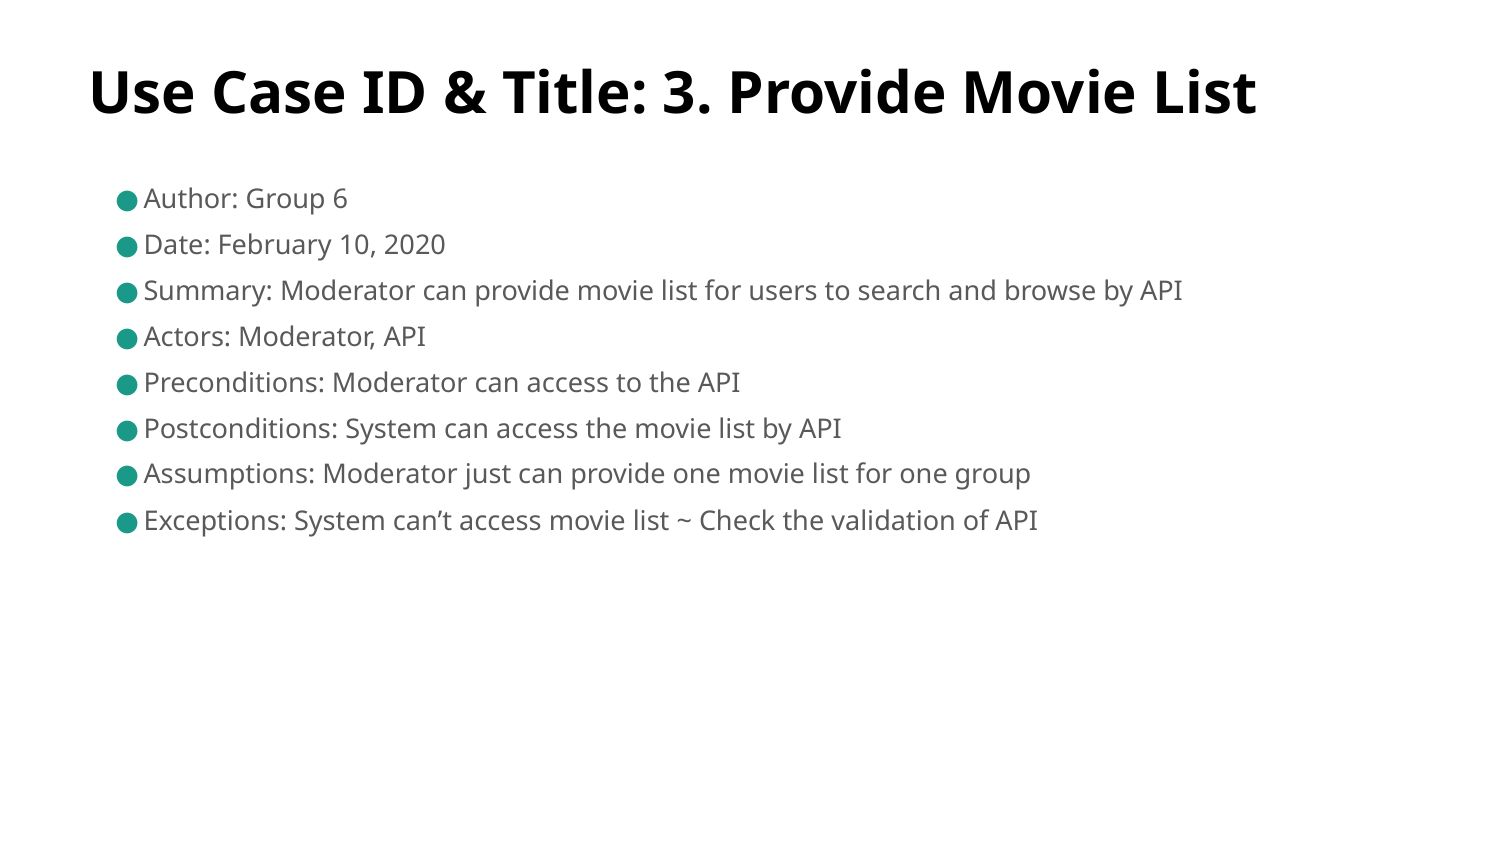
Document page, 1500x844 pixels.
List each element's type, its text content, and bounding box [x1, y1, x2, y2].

list Author: Group 6 Date: February 10, 2020 Summary: Moderator can provide movie list for users to search and browse by API Actors: Moderator, API Preconditions: Moderator can access to the API Postconditions: System can access the movie list by API Assumptions: Moderator just can provide one movie list for one group Exceptions: System can’t access movie list ~ Check the validation of API [103, 179, 1397, 844]
title Use Case ID & Title: 3. Provide Movie List [77, 33, 1450, 156]
